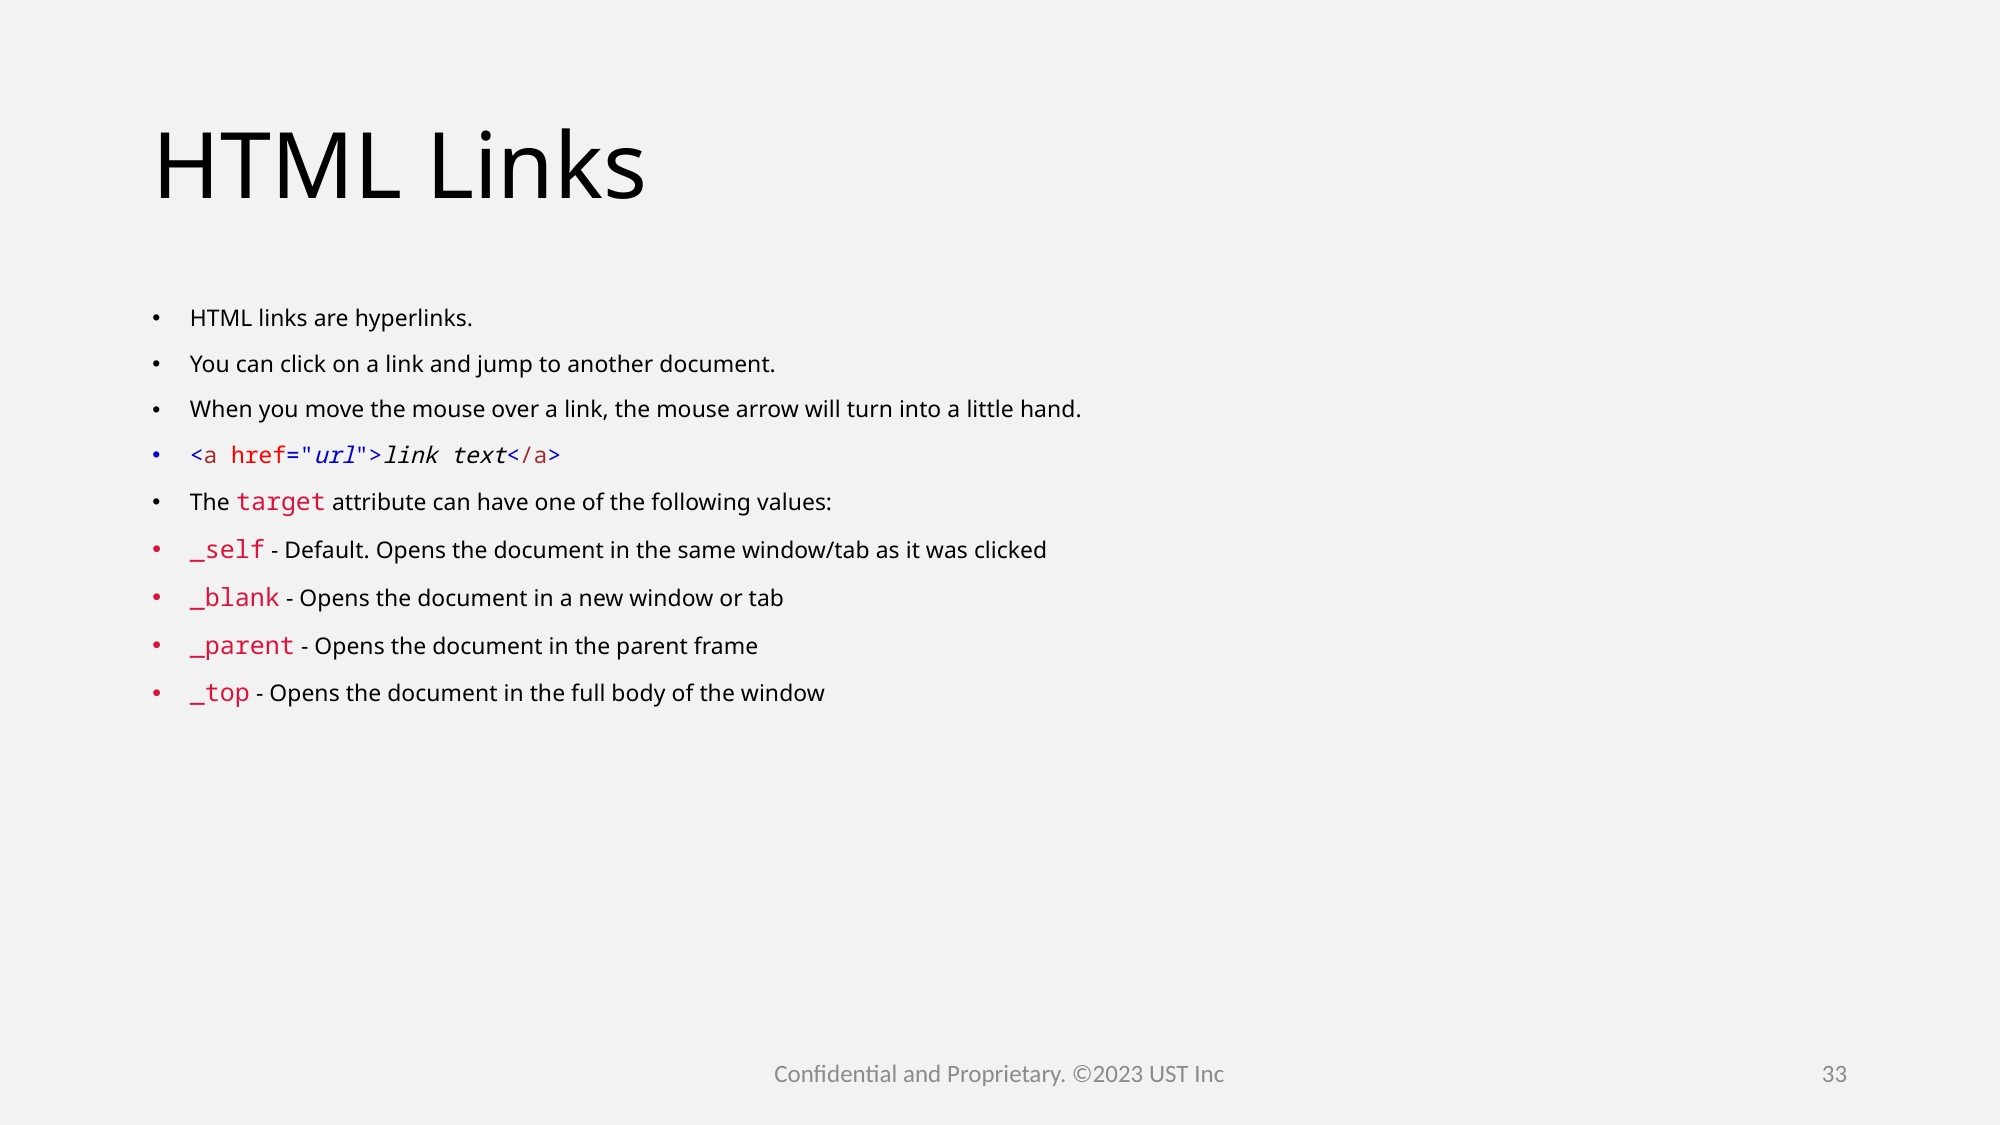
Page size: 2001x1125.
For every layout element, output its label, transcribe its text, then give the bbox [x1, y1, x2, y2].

title HTML Links [137, 59, 1863, 278]
footer Confidential and Proprietary. ©2023 UST Inc [662, 1042, 1338, 1103]
slide_number 33 [1412, 1042, 1863, 1103]
list HTML links are hyperlinks. You can click on a link and jump to another document. When you move the mouse over a link, the mouse arrow will turn into a little hand. <a href="url">link text</a> The target attribute can have one of the following values: _self - Default. Opens the document in the same window/tab as it was clicked _blank - Opens the document in a new window or tab _parent - Opens the document in the parent frame _top - Opens the document in the full body of the window [137, 299, 1863, 1014]
